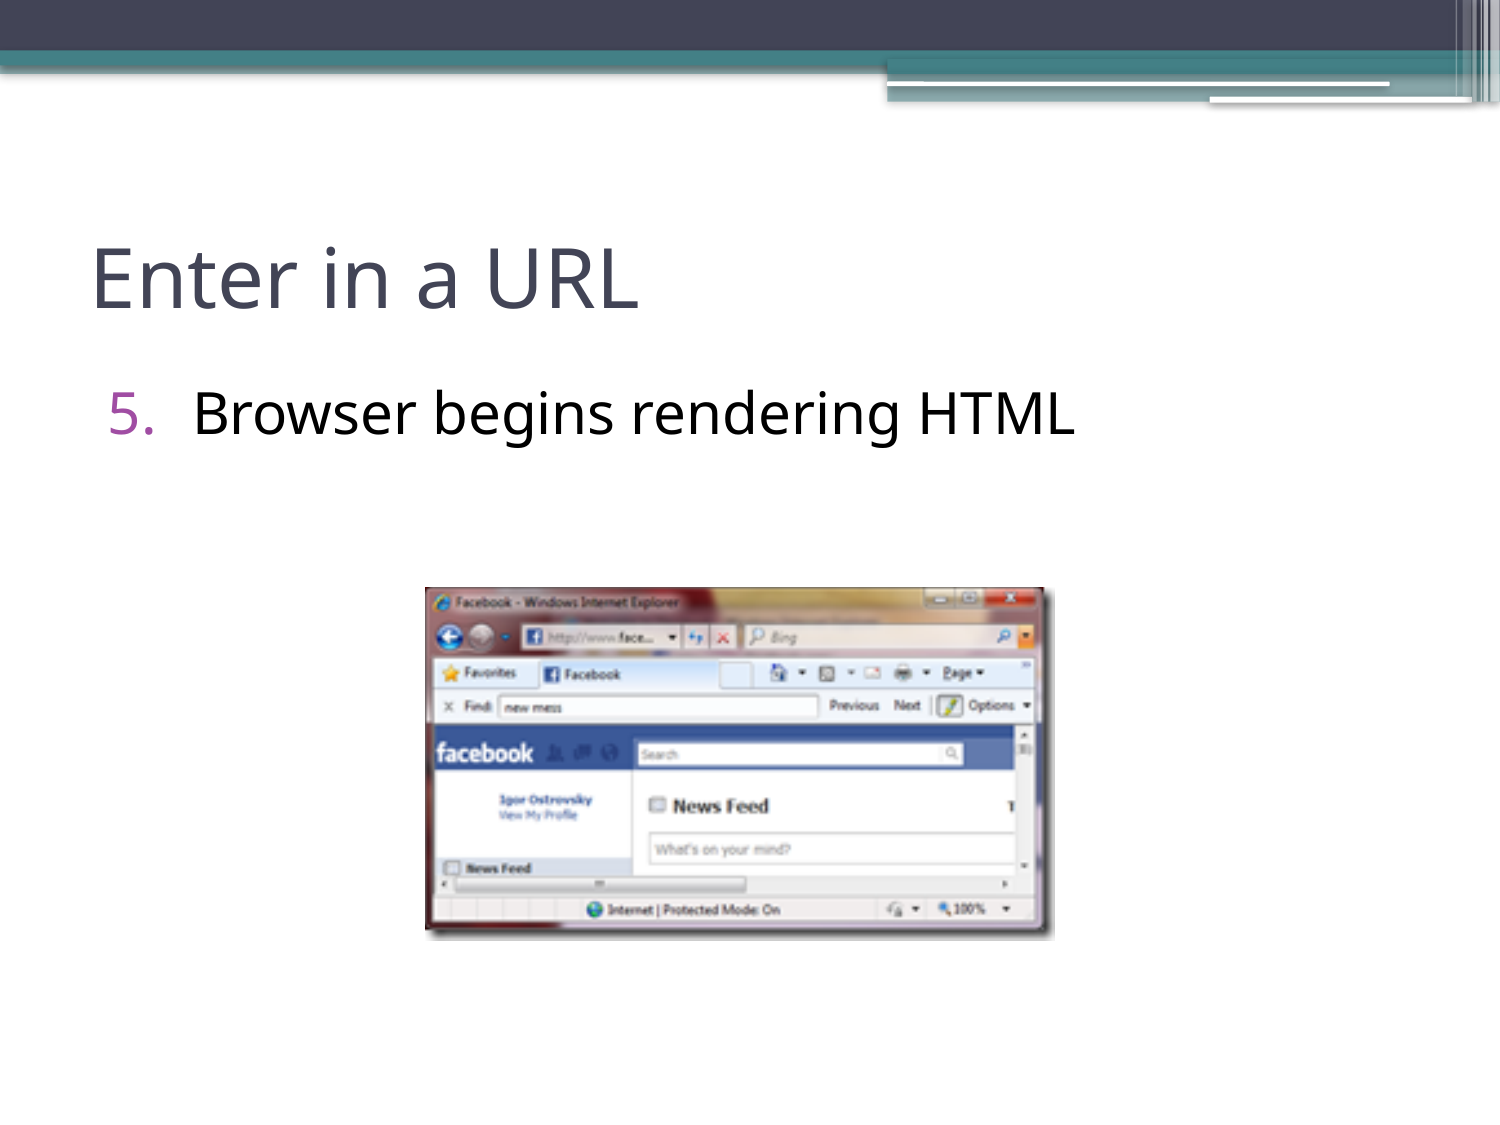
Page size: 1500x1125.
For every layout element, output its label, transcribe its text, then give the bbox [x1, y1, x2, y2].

title Enter in a URL [75, 187, 1425, 363]
picture [424, 587, 1055, 942]
list Browser begins rendering HTML [75, 368, 1425, 1079]
